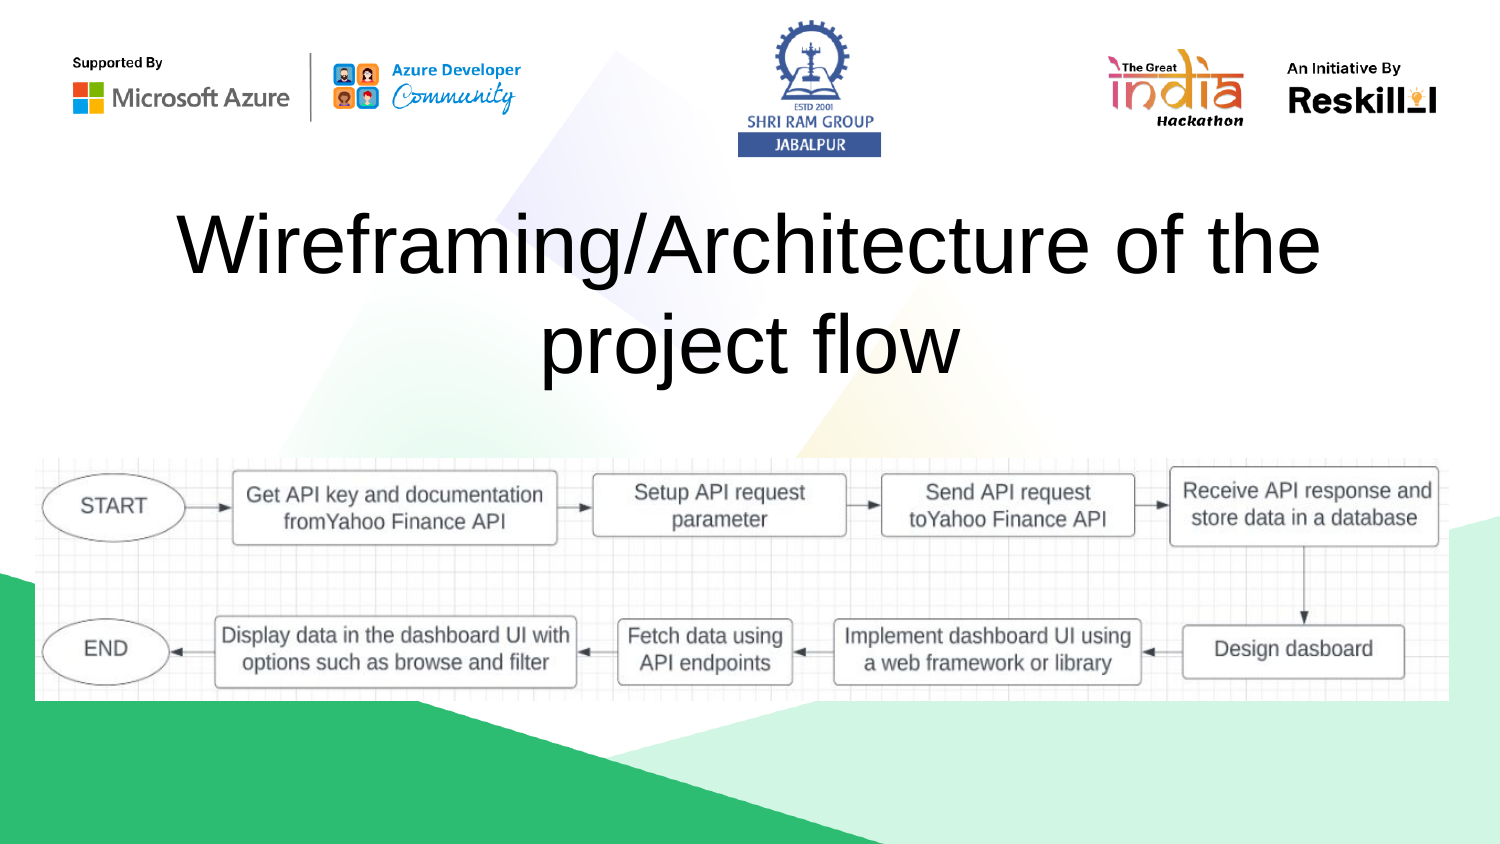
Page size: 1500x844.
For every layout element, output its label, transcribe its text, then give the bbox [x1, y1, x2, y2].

title Wireframing/Architecture of the project flow [51, 122, 1449, 458]
picture [0, 0, 1500, 844]
